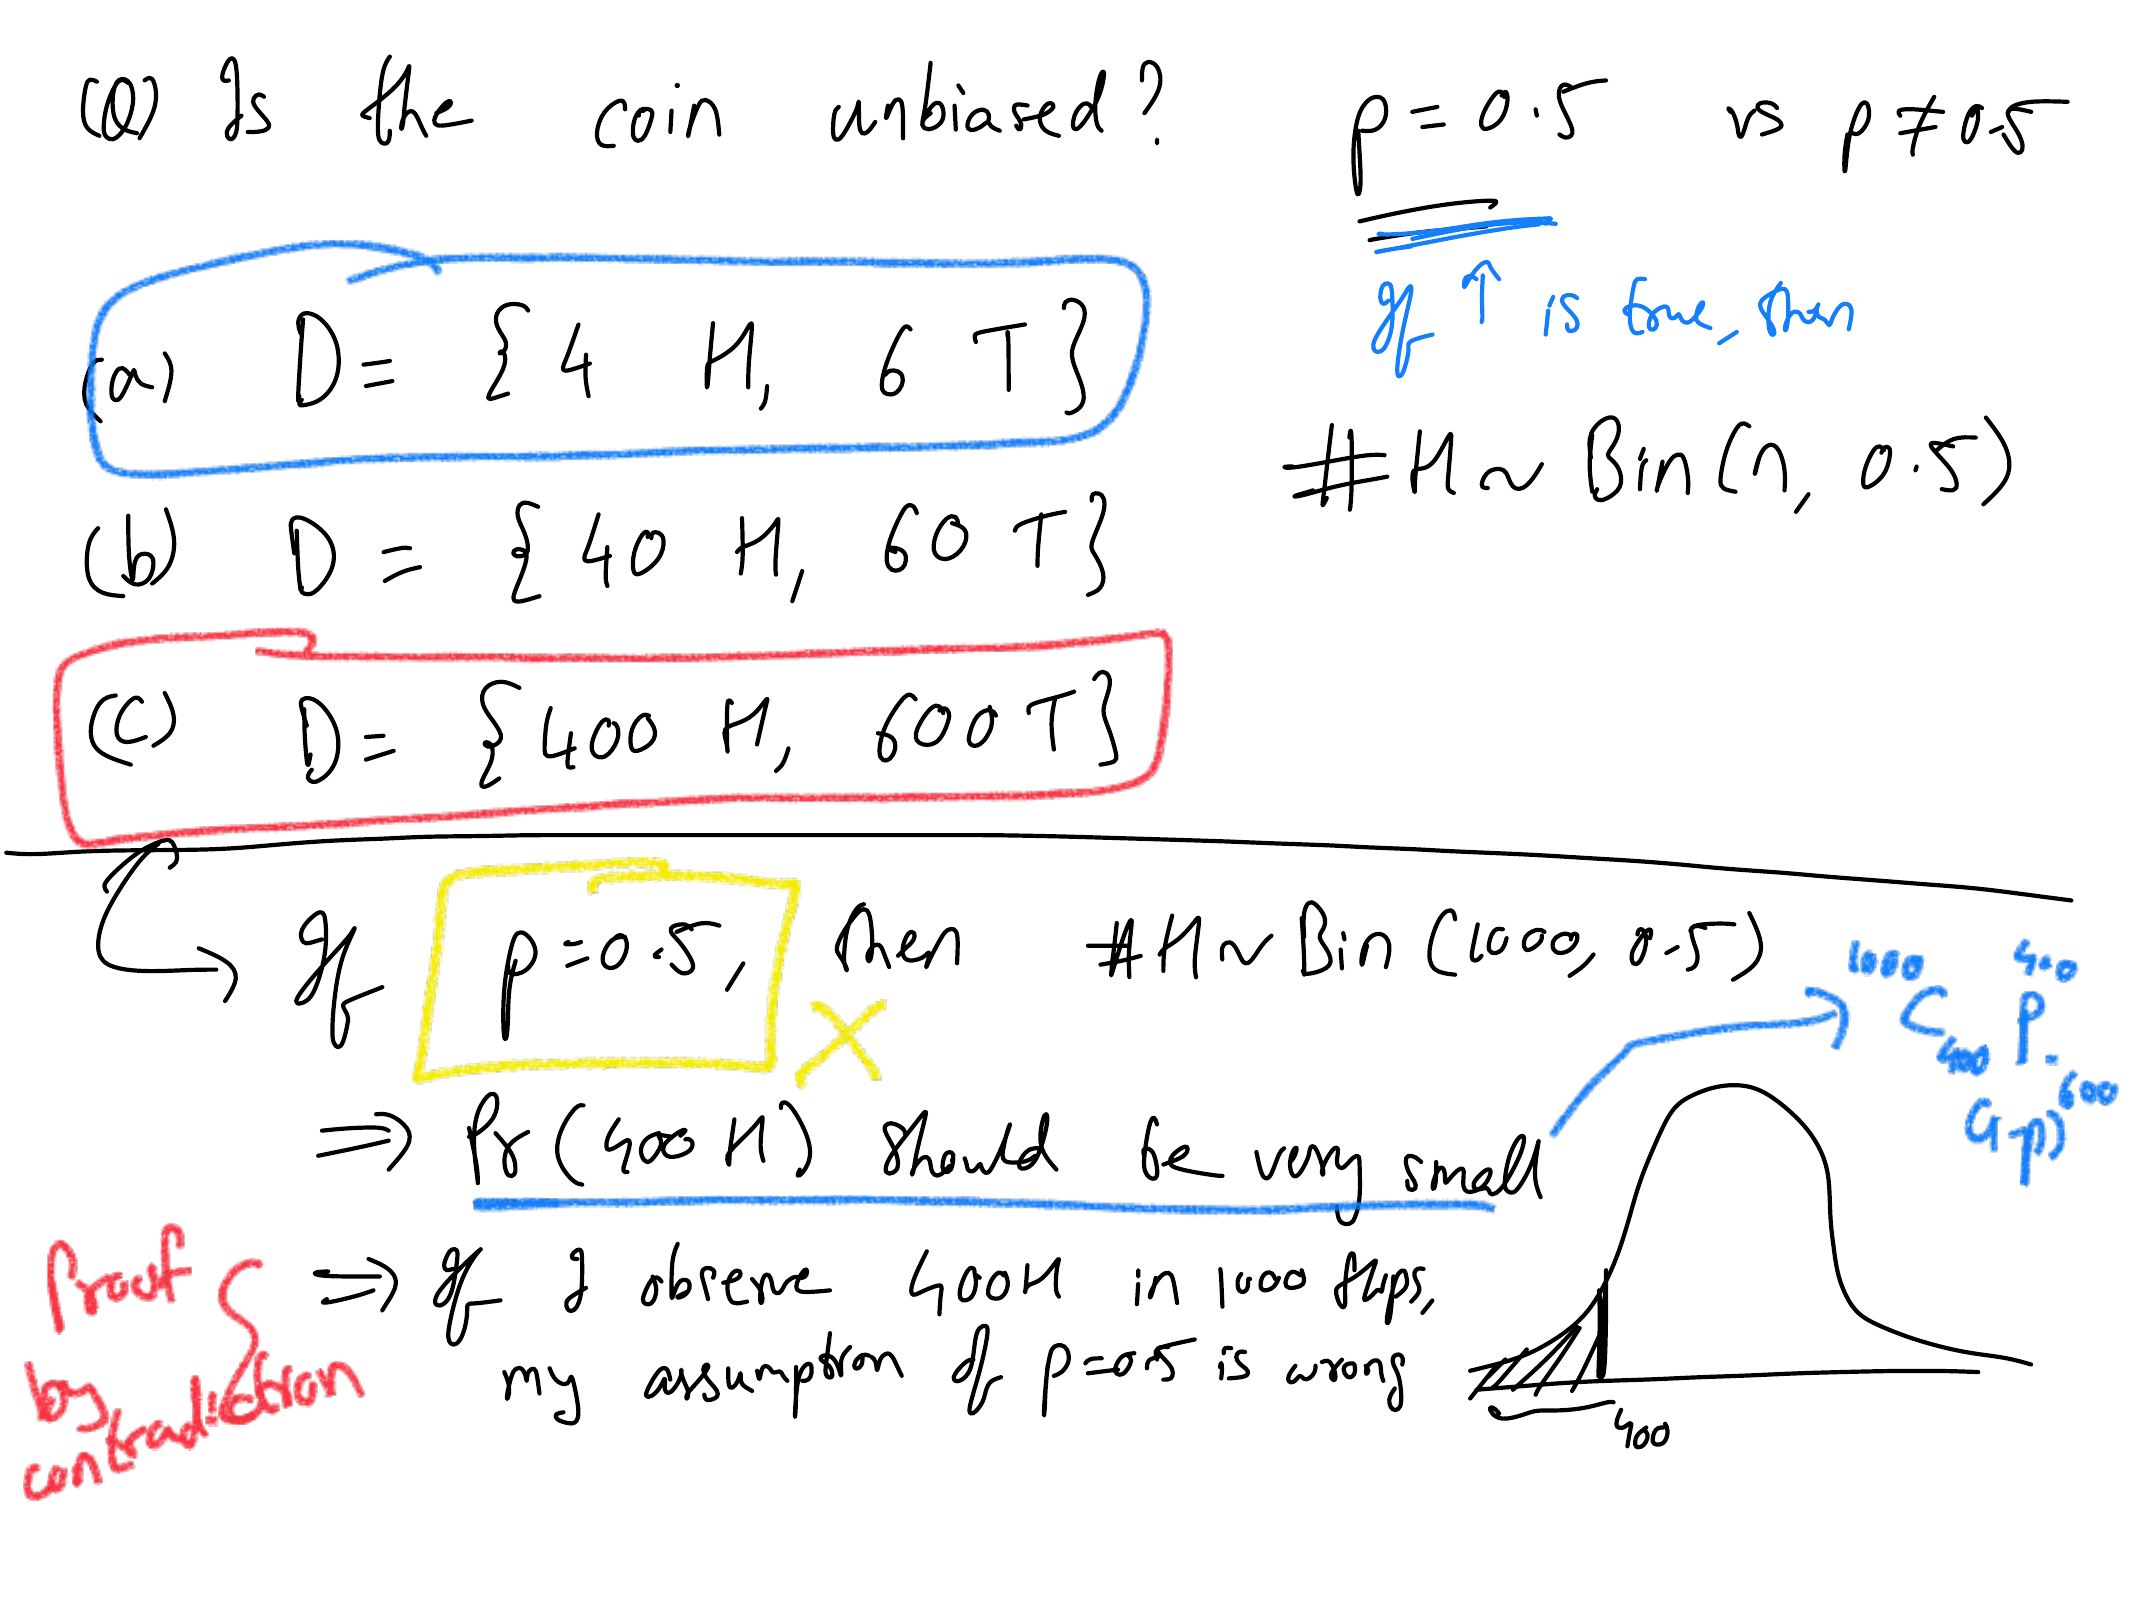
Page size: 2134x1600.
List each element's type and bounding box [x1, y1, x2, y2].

text_box [411, 856, 2049, 1448]
text_box [5, 56, 2121, 1503]
